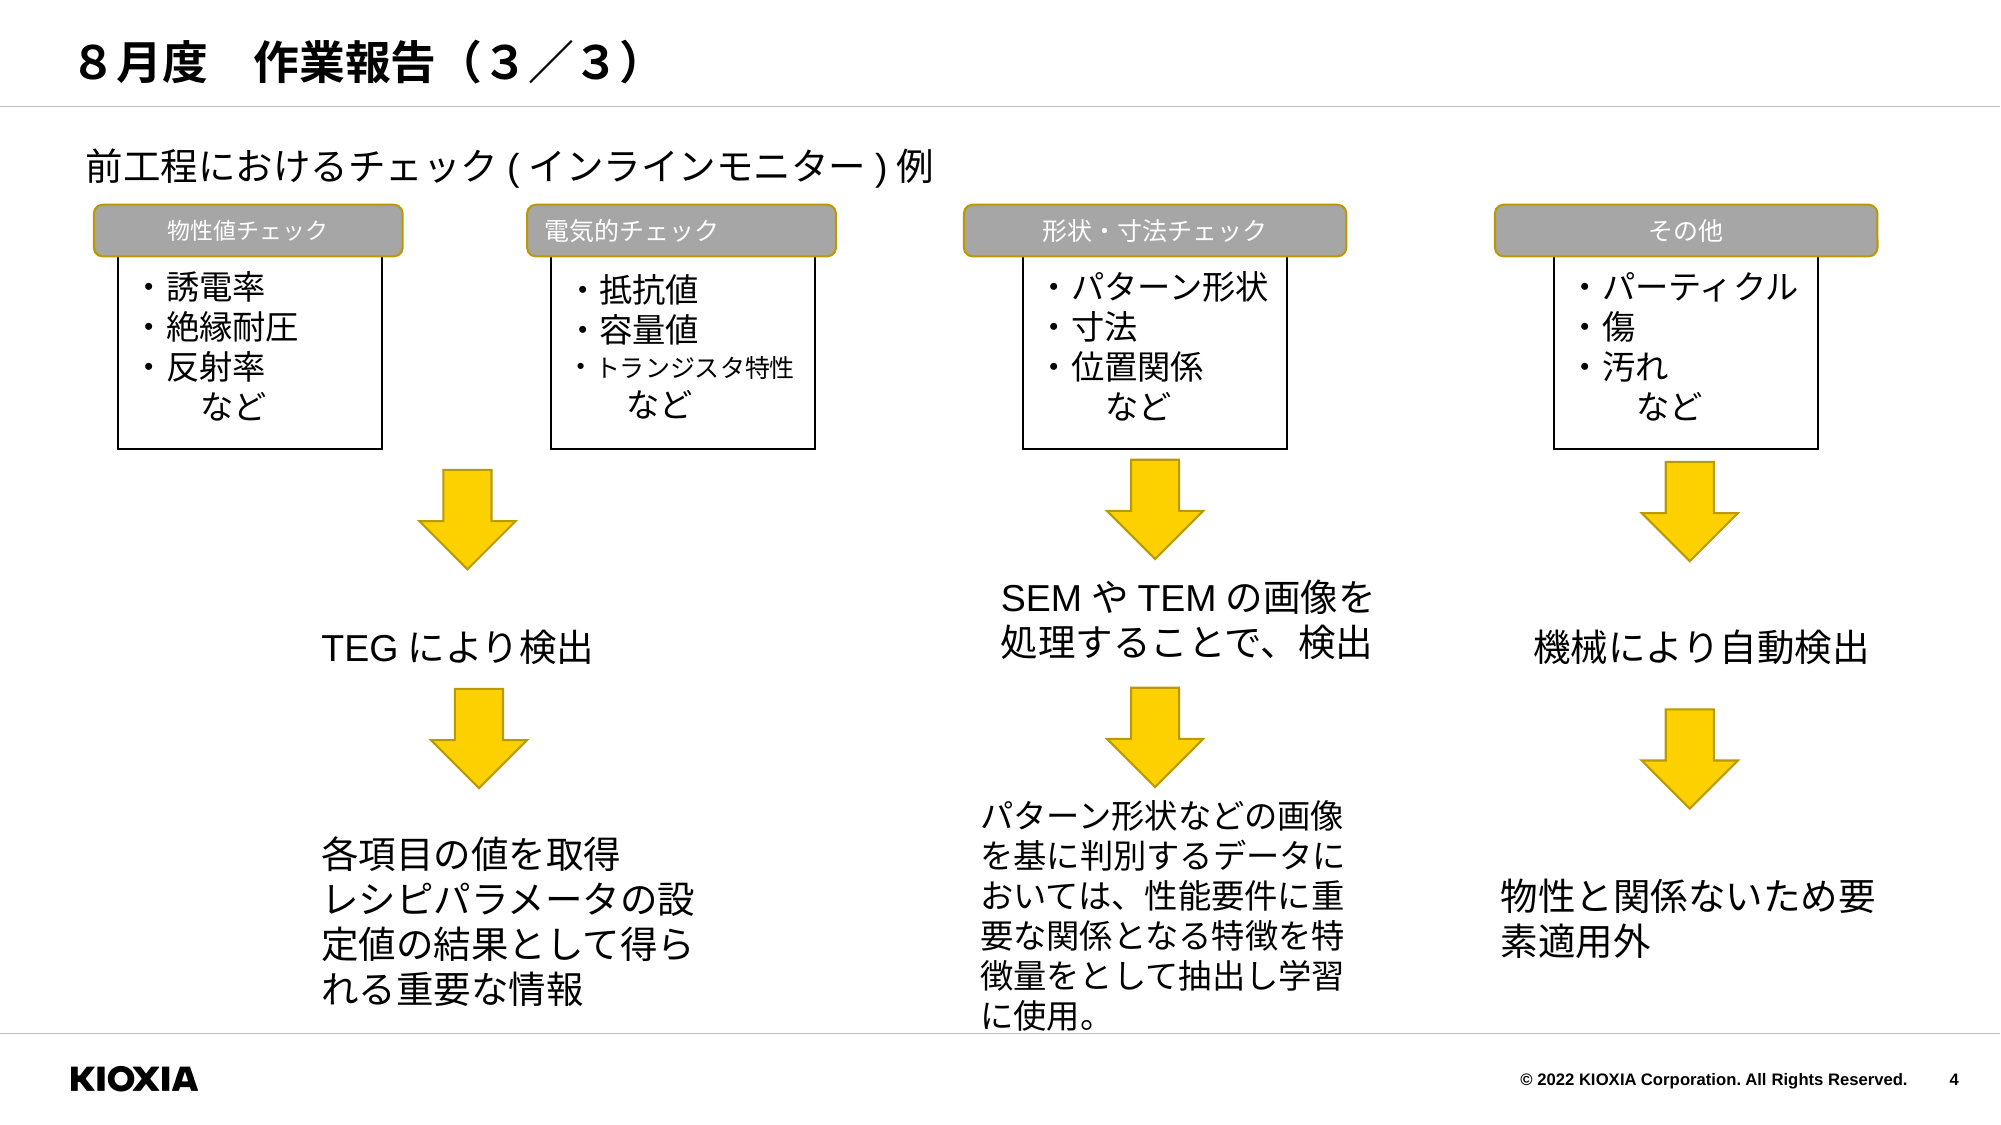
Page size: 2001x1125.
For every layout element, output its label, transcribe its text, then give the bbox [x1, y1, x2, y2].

text_box SEMやTEMの画像を処理することで、検出 [986, 566, 1404, 672]
text_box 前工程におけるチェック(インラインモニター)例 [70, 135, 1071, 196]
text_box 機械により自動検出 [1518, 616, 1904, 677]
title ８月度 作業報告（３／３） [70, 22, 1930, 94]
text_box 物性と関係ないため要素適用外 [1485, 865, 1904, 971]
text_box [428, 687, 530, 790]
text_box [1639, 708, 1741, 811]
text_box パターン形状などの画像を基に判別するデータにおいては、性能要件に重要な関係となる特徴を特徴量をとして抽出し学習に使用。 [965, 788, 1384, 1043]
text_box [1104, 458, 1206, 561]
text_box TEGにより検出 [306, 616, 692, 677]
text_box [1104, 686, 1206, 788]
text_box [1494, 204, 1878, 449]
text_box [416, 468, 519, 571]
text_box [963, 204, 1347, 449]
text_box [527, 204, 836, 449]
text_box 各項目の値を取得 レシピパラメータの設定値の結果として得られる重要な情報 [306, 823, 725, 1019]
picture [0, 1032, 210, 1125]
text_box [1639, 460, 1741, 563]
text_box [93, 204, 403, 449]
